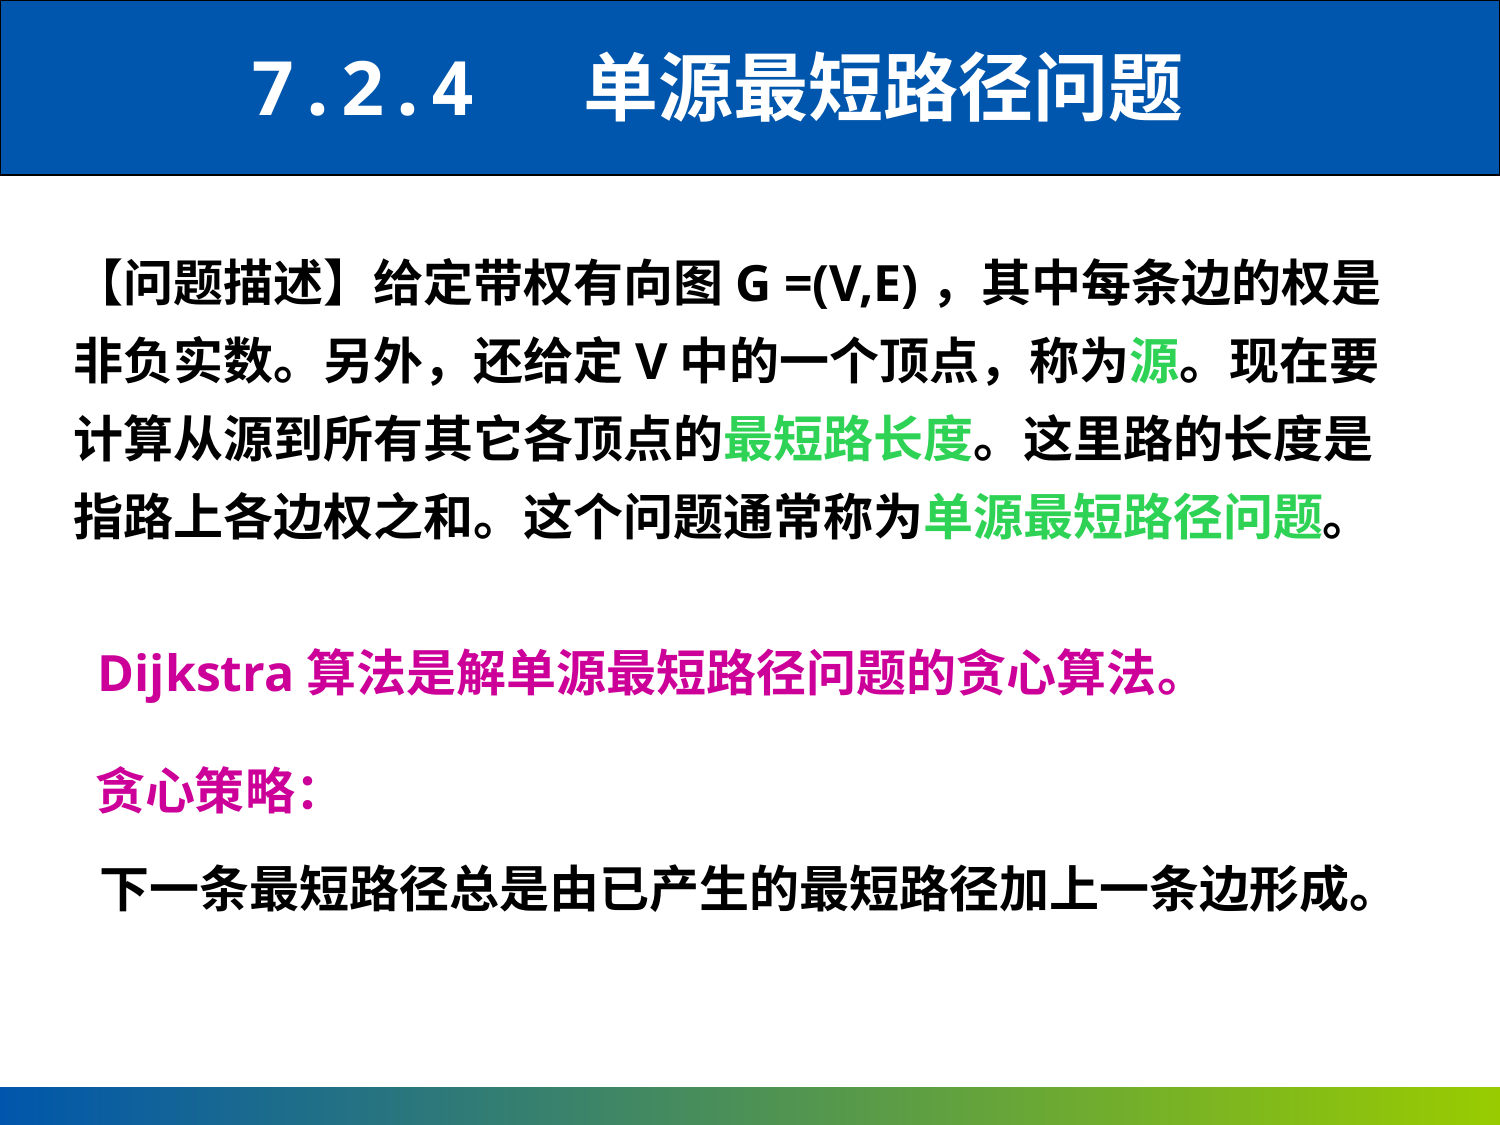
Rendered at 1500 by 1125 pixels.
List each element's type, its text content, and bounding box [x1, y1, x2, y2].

text_box 贪心策略： [80, 752, 1376, 888]
text_box Dijkstra算法是解单源最短路径问题的贪心算法。 [80, 616, 1406, 709]
text_box 下一条最短路径总是由已产生的最短路径加上一条边形成。 [85, 849, 1415, 925]
list 【问题描述】给定带权有向图G =(V,E)，其中每条边的权是非负实数。另外，还给定V中的一个顶点，称为源。现在要计算从源到所有其它各顶点的最短路长度。这里路的长度是指路上各边权之和。这个问题通常称为单源最短路径问题。 [55, 225, 1406, 600]
text_box 7.2.4 单源最短路径问题 [200, 33, 1234, 138]
